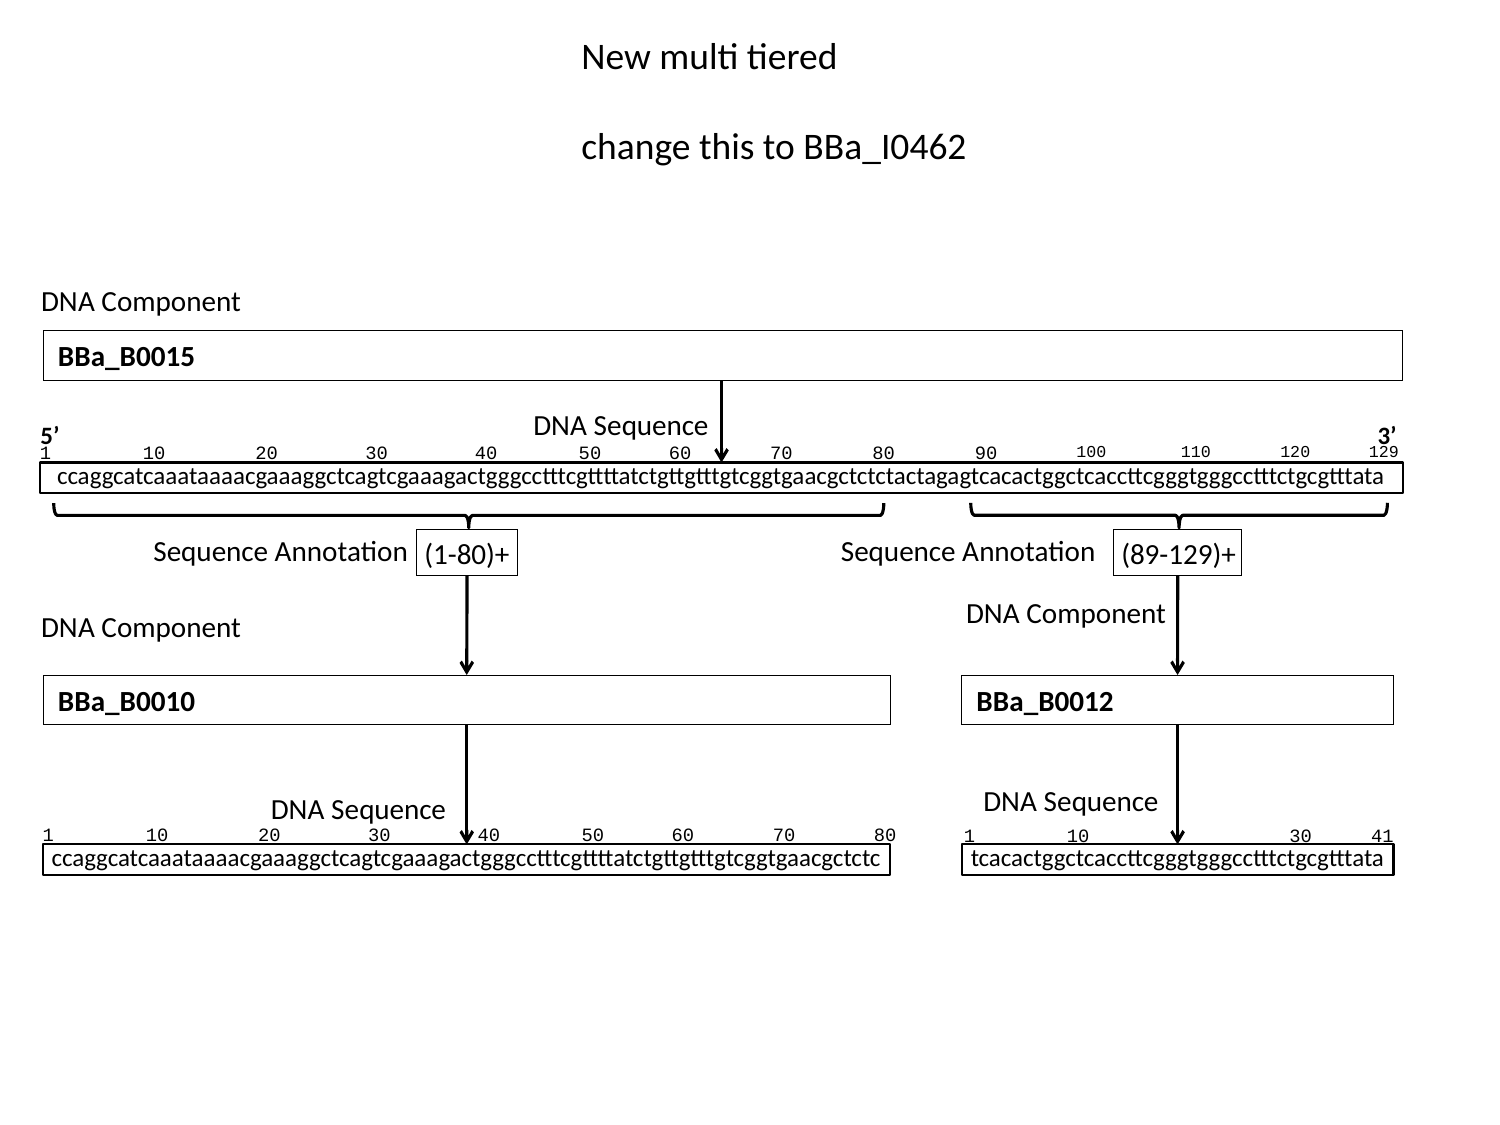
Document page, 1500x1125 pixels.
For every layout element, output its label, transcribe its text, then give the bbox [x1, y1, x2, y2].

text_box 10 [128, 433, 181, 471]
text_box BBa_B0012 [961, 675, 1394, 725]
text_box DNA Sequence [968, 774, 1173, 814]
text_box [27, 815, 912, 876]
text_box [948, 815, 1410, 876]
text_box BBa_B0010 [43, 675, 891, 725]
text_box Sequence Annotation [826, 524, 1111, 575]
text_box 110 [1166, 433, 1226, 469]
text_box BBa_B0015 [43, 330, 1403, 381]
text_box 20 [240, 433, 293, 471]
text_box 40 [460, 433, 513, 471]
text_box 80 [857, 433, 910, 471]
text_box DNA Component [26, 274, 256, 325]
text_box 3’ [1362, 412, 1412, 433]
text_box 100 [1061, 433, 1122, 469]
text_box 1 [25, 433, 67, 471]
text_box DNA Sequence [256, 782, 462, 813]
text_box 129 [1354, 433, 1414, 469]
text_box 70 [755, 433, 808, 471]
text_box ccaggcatcaaataaaacgaaaggctcagtcgaaagactgggcctttcgttttatctgttgtttgtcggtgaacgctctctactagagtcacactggctcaccttcgggtgggcctttctgcgtttata [38, 460, 1405, 495]
text_box DNA Component [951, 587, 1173, 638]
text_box [52, 503, 885, 529]
text_box 30 [350, 433, 403, 471]
text_box New multi tiered change this to BBa_I0462 [566, 24, 982, 220]
text_box (1-80)+ [416, 529, 518, 576]
text_box Sequence Annotation [138, 524, 423, 575]
text_box 50 [564, 449, 617, 471]
text_box 60 [654, 449, 707, 471]
text_box DNA Sequence [518, 398, 717, 449]
text_box [969, 502, 1389, 529]
text_box 5’ [25, 412, 75, 458]
text_box (89-129)+ [1113, 529, 1242, 576]
text_box DNA Component [26, 601, 256, 651]
text_box 90 [960, 433, 1013, 471]
text_box 120 [1265, 433, 1326, 469]
